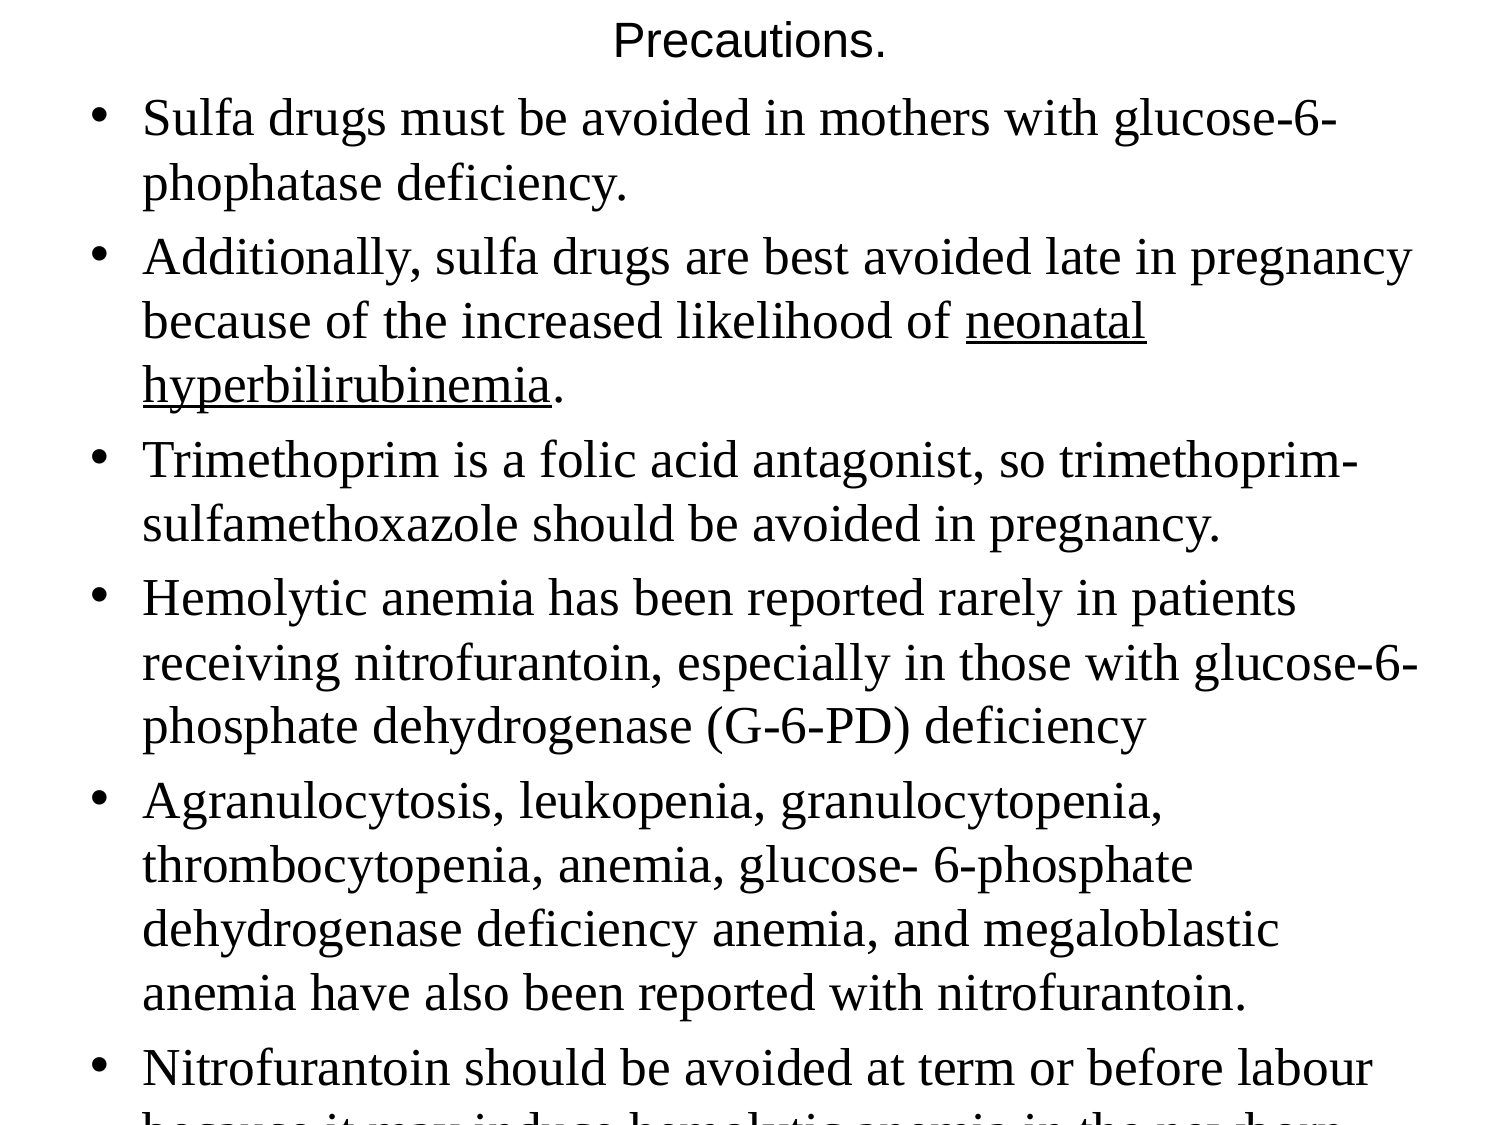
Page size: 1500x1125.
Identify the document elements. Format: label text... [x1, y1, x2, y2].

list Sulfa drugs must be avoided in mothers with glucose-6-phophatase deficiency. Additionally, sulfa drugs are best avoided late in pregnancy because of the increased likelihood of neonatal hyperbilirubinemia. Trimethoprim is a folic acid antagonist, so trimethoprim-sulfamethoxazole should be avoided in pregnancy. Hemolytic anemia has been reported rarely in patients receiving nitrofurantoin, especially in those with glucose-6-phosphate dehydrogenase (G-6-PD) deficiency Agranulocytosis, leukopenia, granulocytopenia, thrombocytopenia, anemia, glucose- 6-phosphate dehydrogenase deficiency anemia, and megaloblastic anemia have also been reported with nitrofurantoin. Nitrofurantoin should be avoided at term or before labour because it may induce hemolytic anemia in the newborn. [75, 75, 1450, 1125]
title Precautions. [75, 0, 1425, 75]
